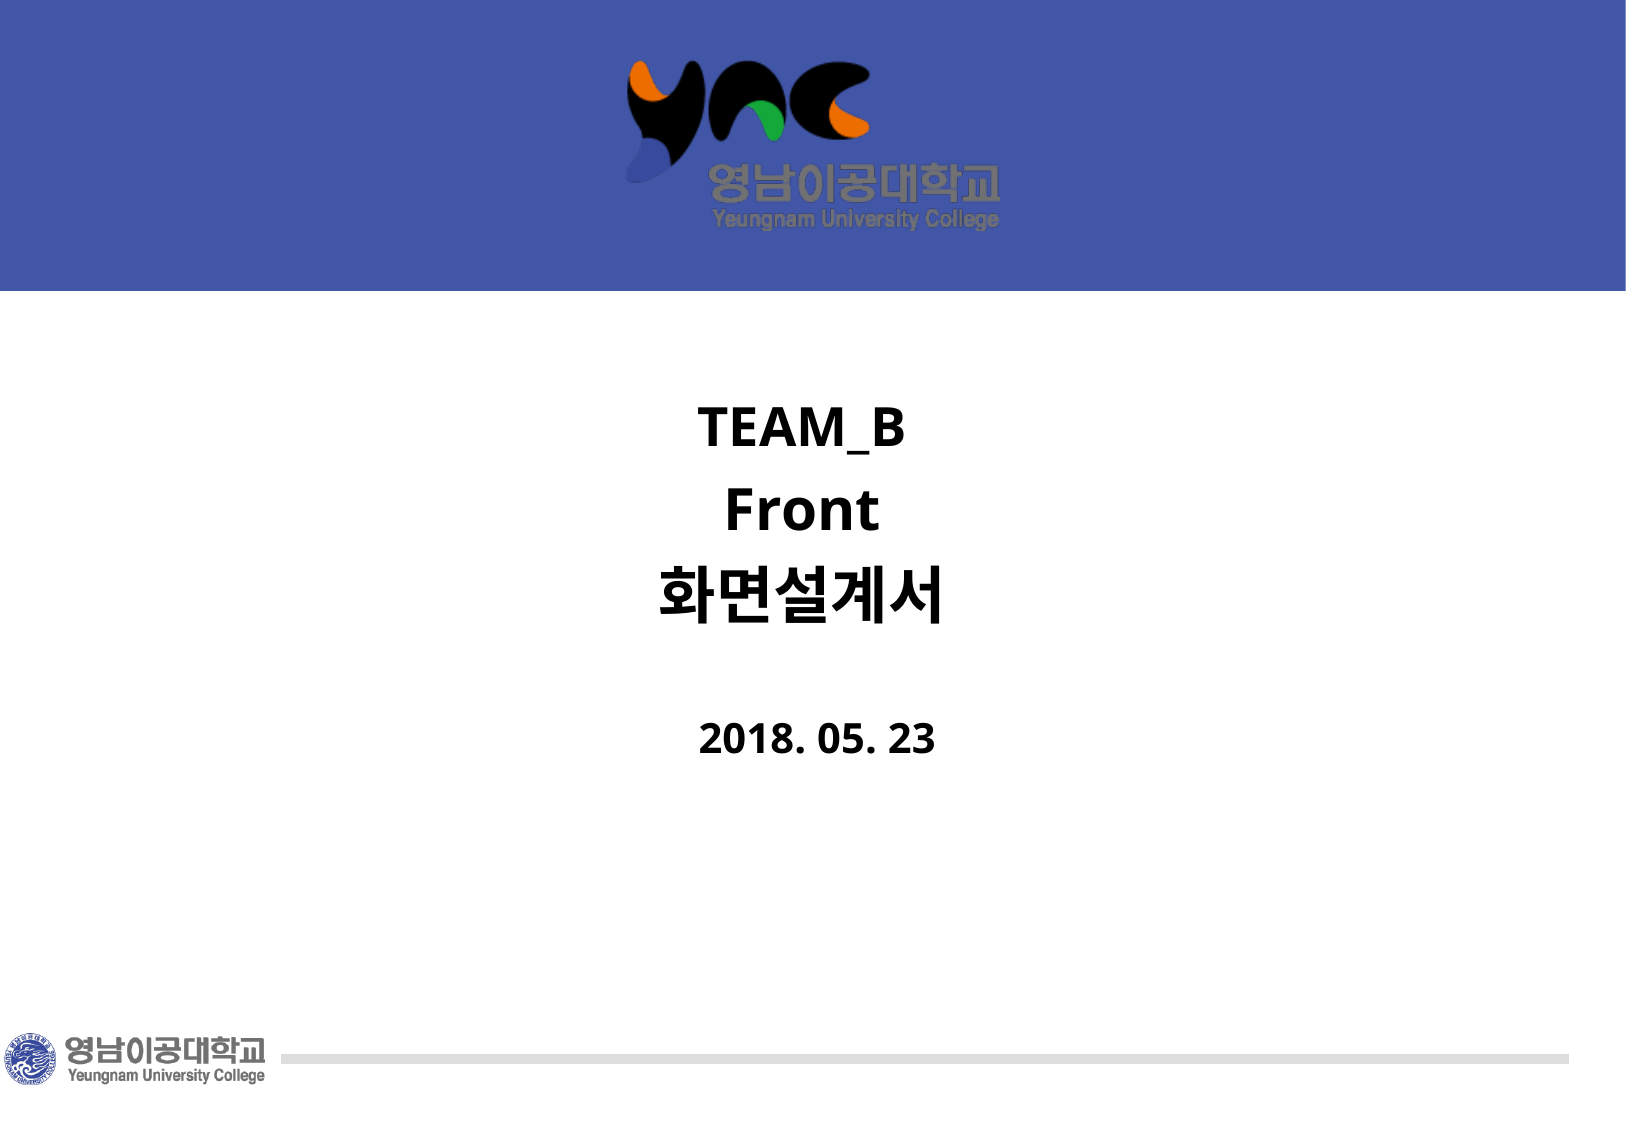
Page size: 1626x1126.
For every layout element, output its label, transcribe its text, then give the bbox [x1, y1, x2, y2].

text_box 2018. 05. 23 [363, 704, 1271, 846]
text_box TEAM_B Front 화면설계서 [643, 371, 961, 639]
picture [626, 60, 1000, 231]
picture [4, 1033, 265, 1085]
